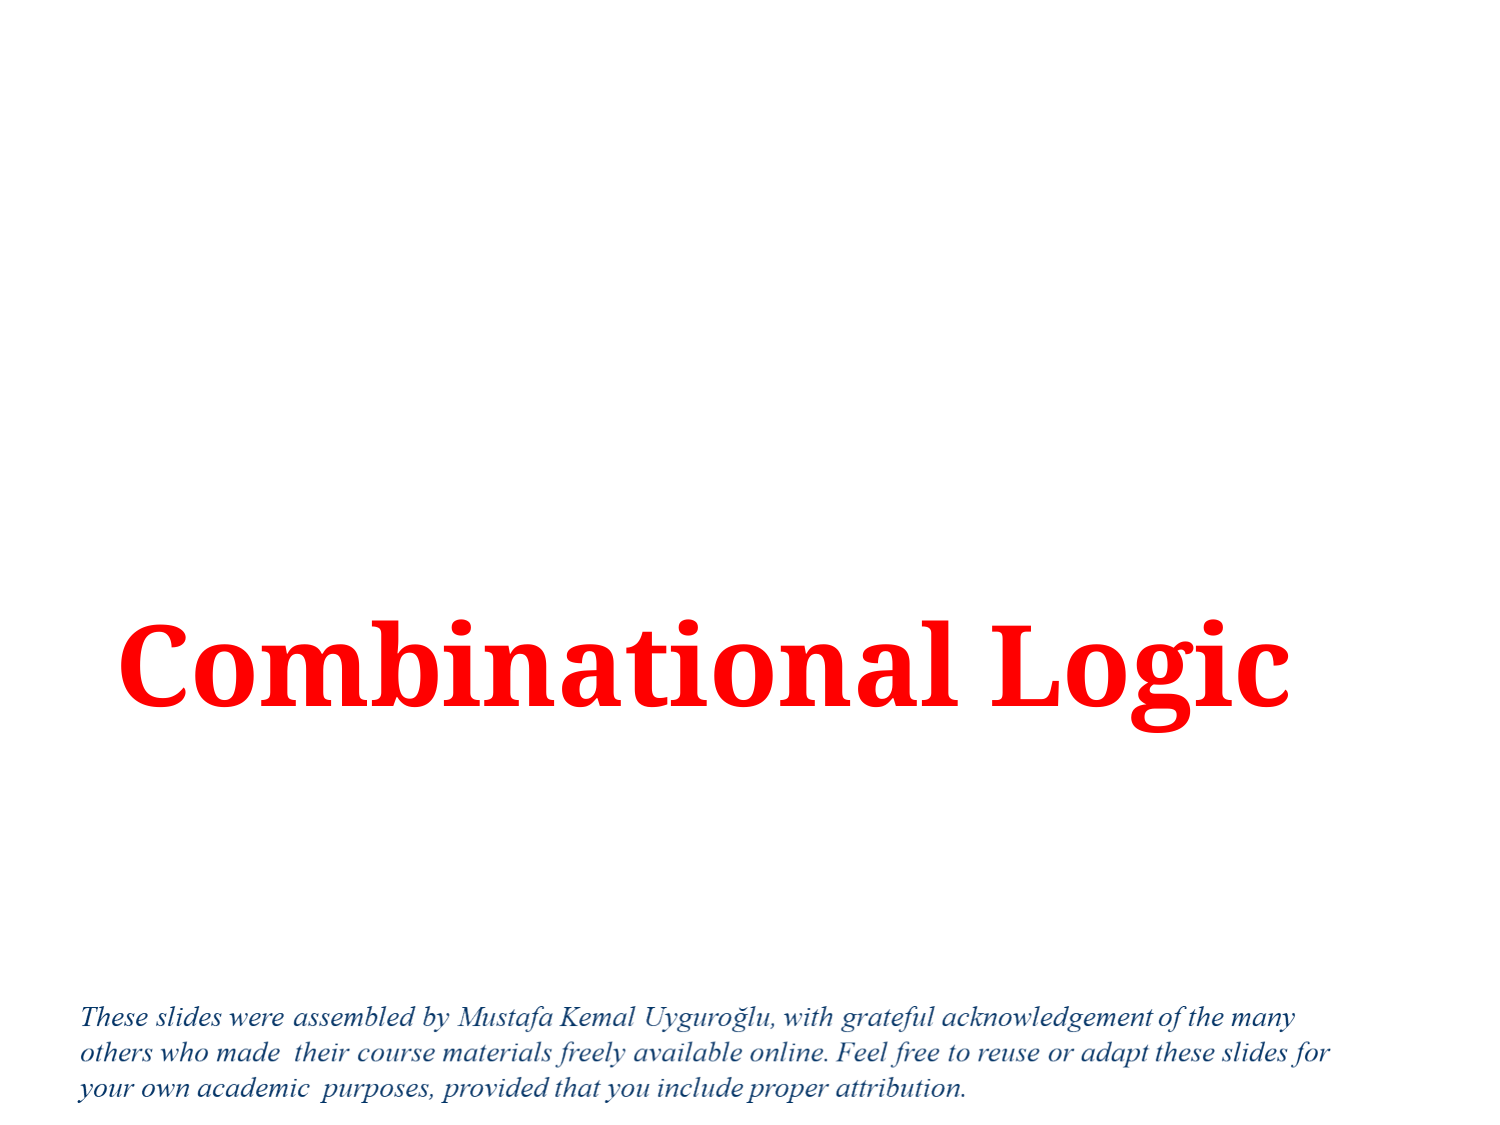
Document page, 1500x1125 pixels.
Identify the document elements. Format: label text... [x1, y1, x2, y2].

title Combinational Logic [113, 591, 1323, 782]
picture [77, 1006, 1331, 1103]
